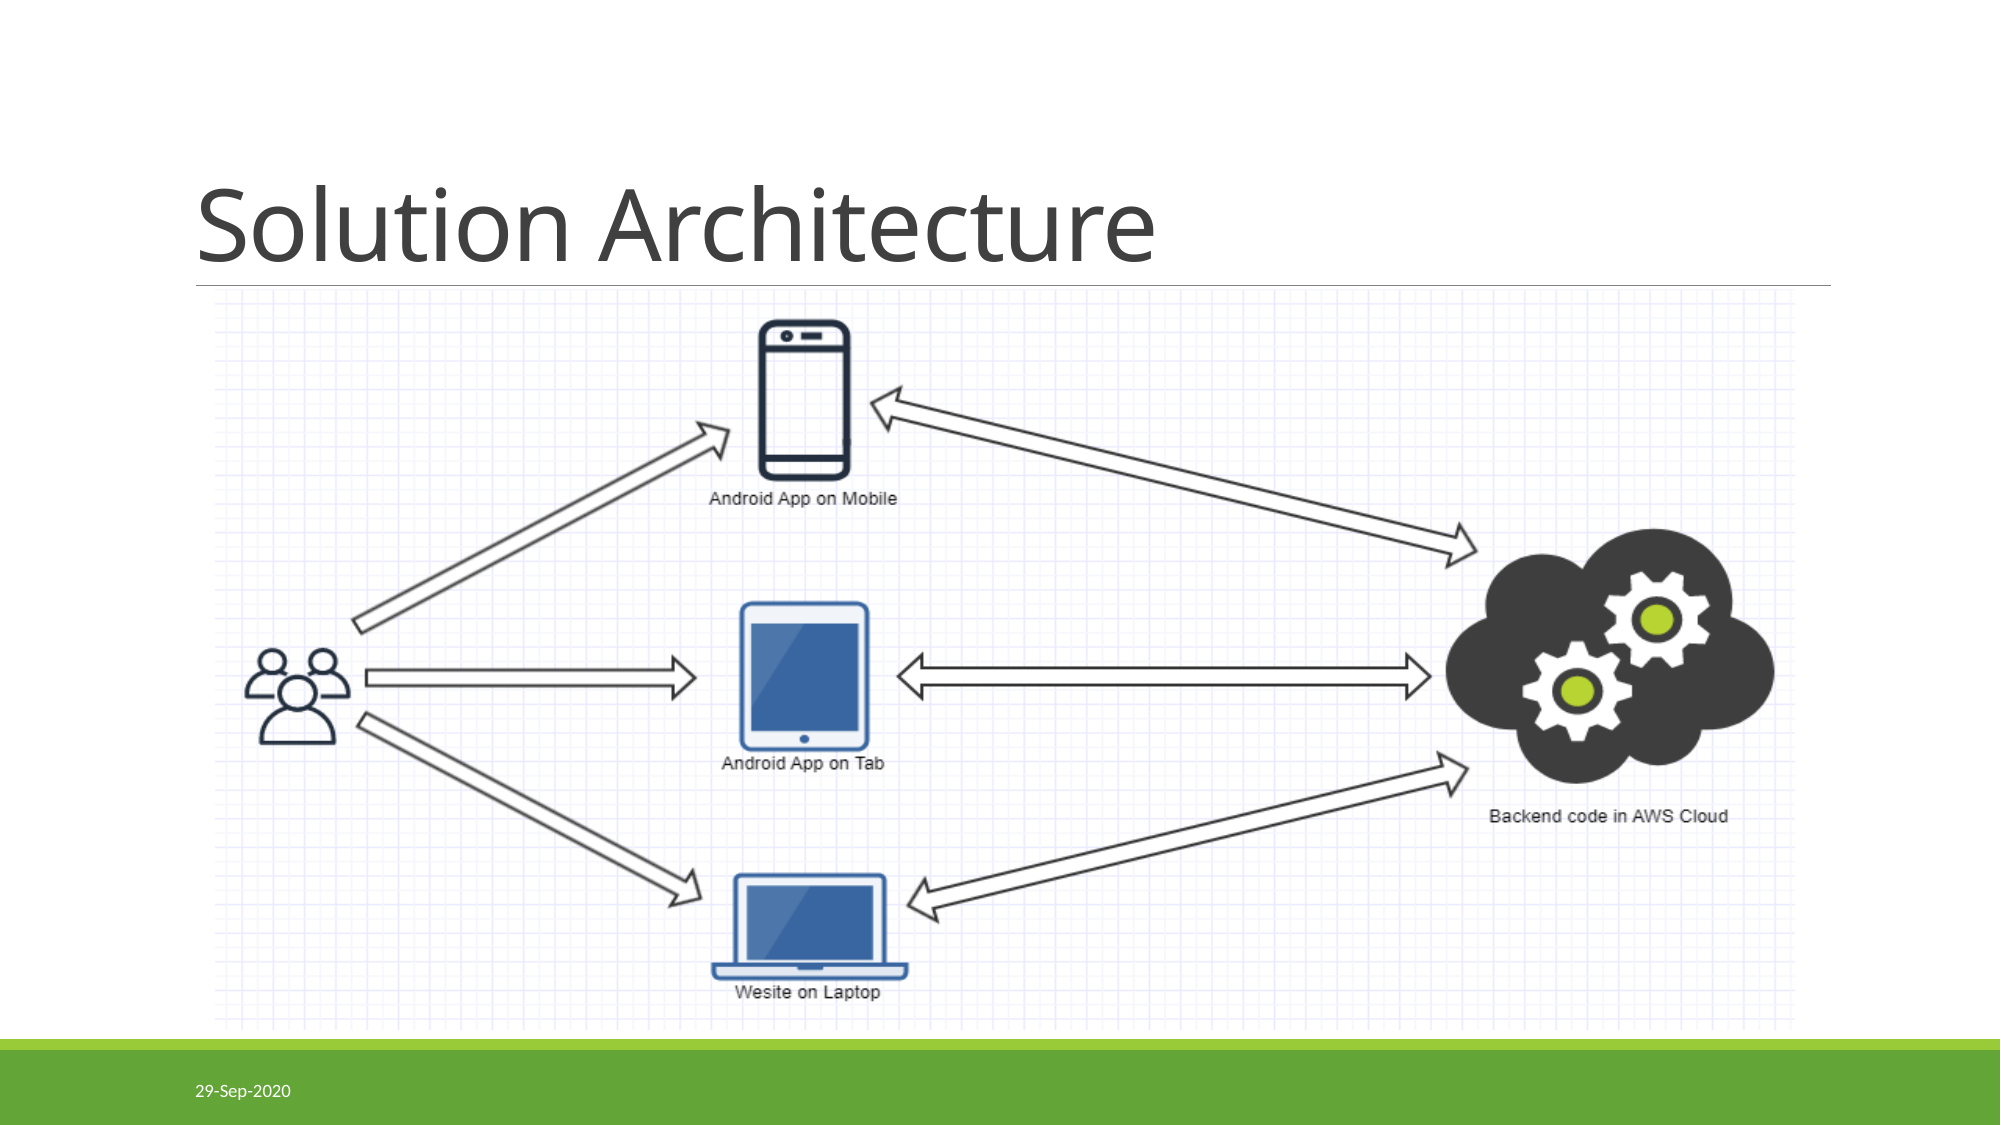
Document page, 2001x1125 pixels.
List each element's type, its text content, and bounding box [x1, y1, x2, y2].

slide_number 29-Sep-2020 [180, 1059, 586, 1120]
title Solution Architecture [180, 47, 1830, 290]
picture [215, 288, 1795, 1031]
